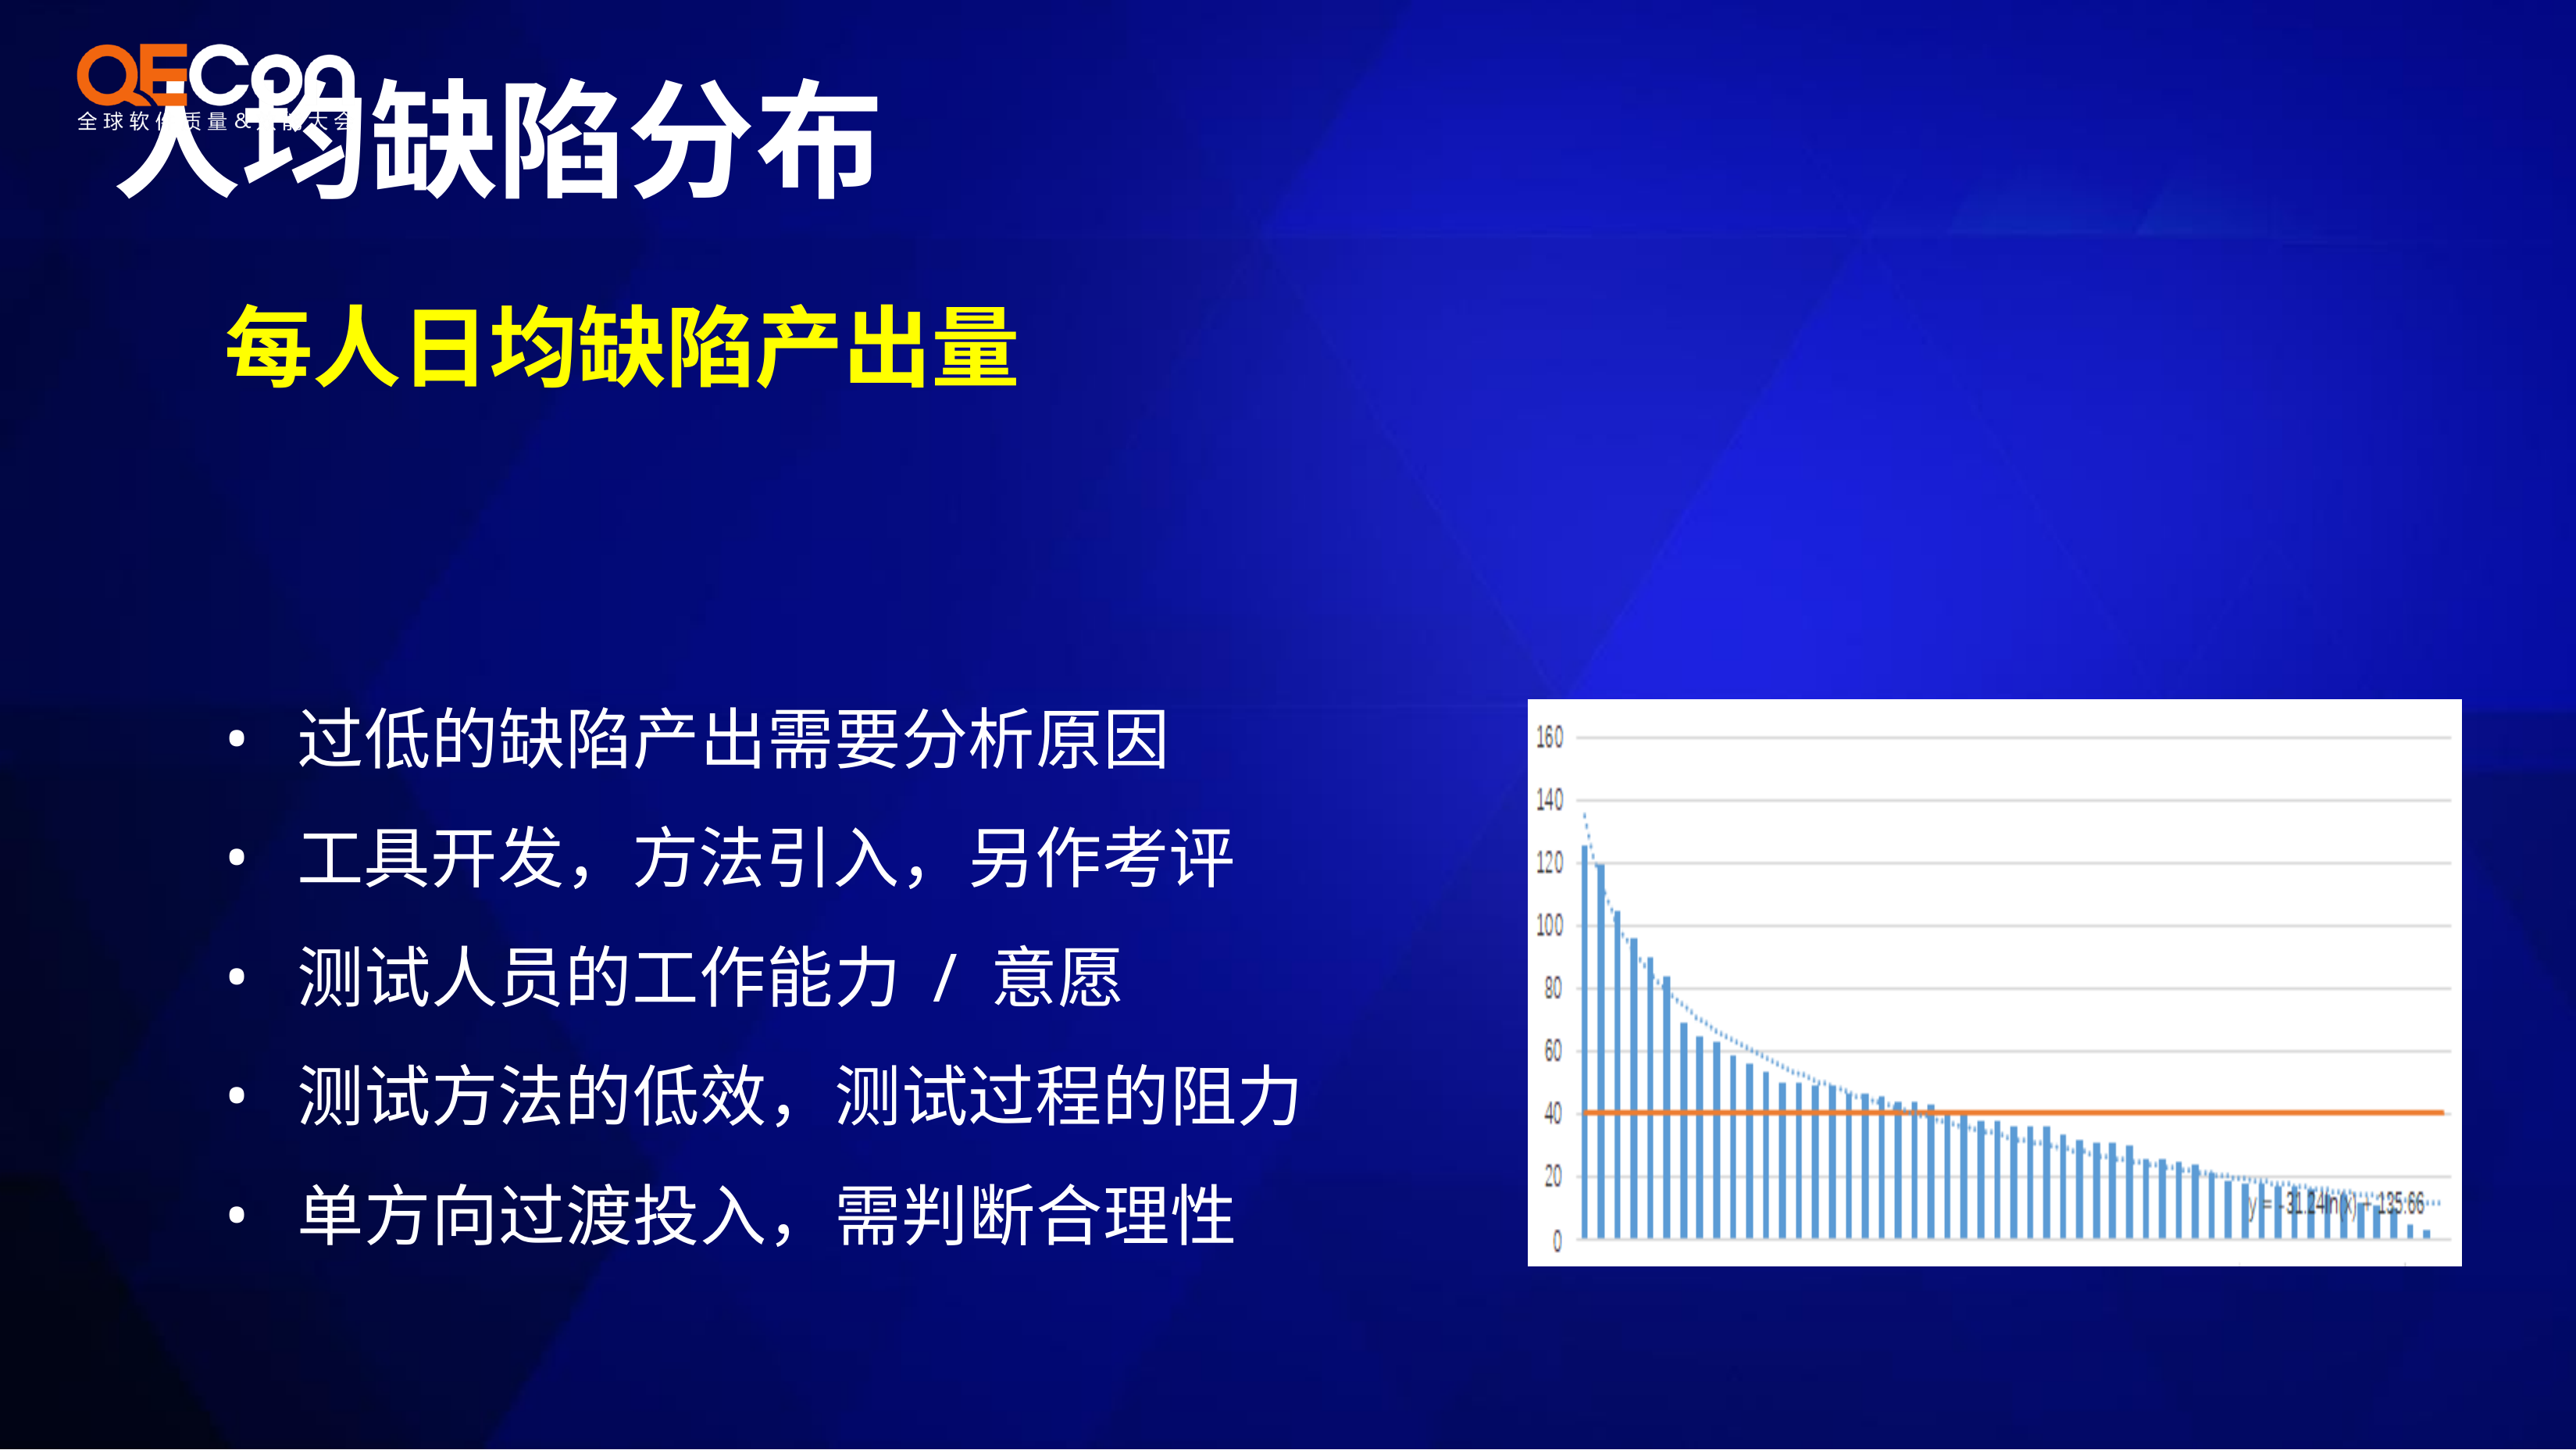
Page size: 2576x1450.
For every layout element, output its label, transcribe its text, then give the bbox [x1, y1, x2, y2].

picture [0, 0, 2576, 1449]
title 人均缺陷分布 [112, 57, 2464, 302]
text_box 过低的缺陷产出需要分析原因 工具开发，方法引入，另作考评 测试人员的工作能力 / 意愿 测试方法的低效，测试过程的阻力 单方向过渡投入，需判断合理性 [223, 655, 1306, 1254]
text_box 每人日均缺陷产出量 [223, 289, 1023, 398]
